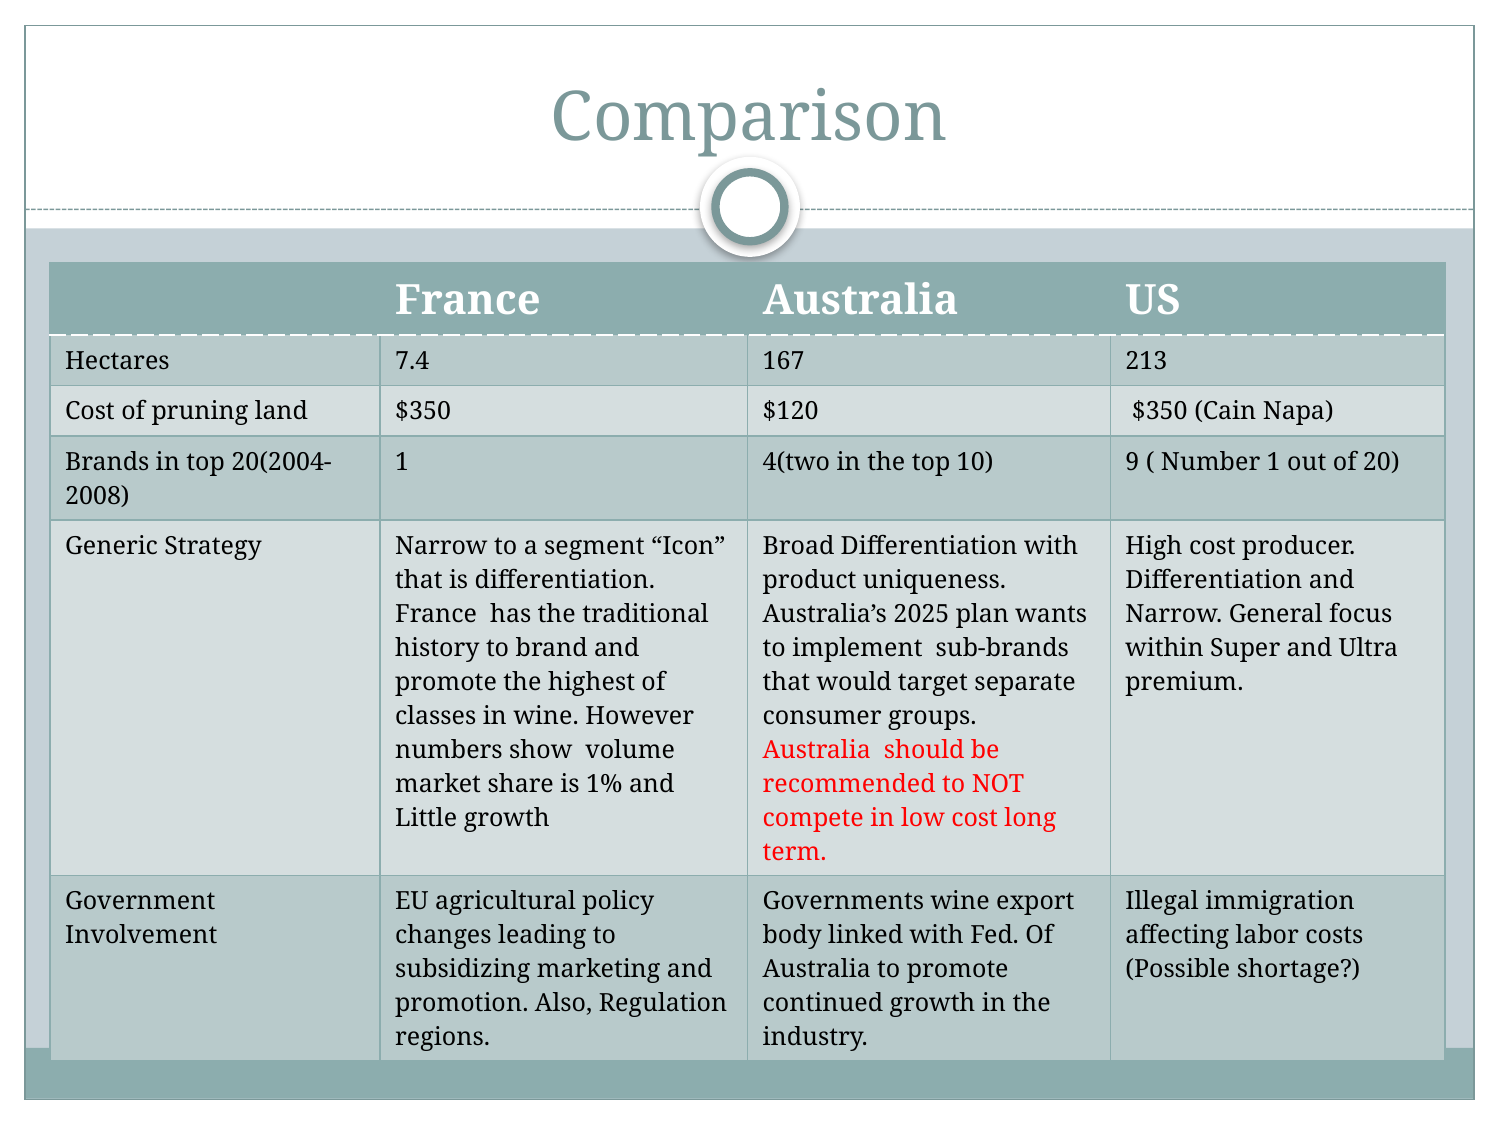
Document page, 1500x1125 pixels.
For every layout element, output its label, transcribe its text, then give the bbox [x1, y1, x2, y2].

table_cell 1 [381, 437, 747, 519]
table_header France [381, 263, 747, 335]
table_cell Narrow to a segment “Icon” that is differentiation. France has the traditional history to brand and promote the highest of classes in wine. However numbers show volume market share is 1% and Little growth [381, 521, 747, 875]
table_cell 4(two in the top 10) [748, 437, 1110, 519]
table_header [51, 263, 379, 335]
table_cell $350 [381, 386, 747, 435]
table_cell 213 [1111, 335, 1444, 385]
table_cell Generic Strategy [51, 521, 379, 875]
table_cell Governments wine export body linked with Fed. Of Australia to promote continued growth in the industry. [748, 876, 1110, 1060]
table_cell $350 (Cain Napa) [1111, 386, 1444, 435]
table_header US [1111, 263, 1444, 335]
table_cell Illegal immigration affecting labor costs (Possible shortage?) [1111, 876, 1444, 1060]
table_cell 7.4 [381, 335, 747, 385]
table_header Australia [748, 263, 1110, 335]
table_cell Brands in top 20(2004-2008) [51, 437, 379, 519]
title Comparison [49, 37, 1450, 162]
table_cell High cost producer. Differentiation and Narrow. General focus within Super and Ultra premium. [1111, 521, 1444, 875]
table_cell Government Involvement [51, 876, 379, 1060]
table_cell Hectares [51, 335, 379, 385]
table_cell 167 [748, 335, 1110, 385]
table_cell EU agricultural policy changes leading to subsidizing marketing and promotion. Also, Regulation regions. [381, 876, 747, 1060]
table_cell $120 [748, 386, 1110, 435]
table_cell Broad Differentiation with product uniqueness. Australia’s 2025 plan wants to implement sub-brands that would target separate consumer groups. Australia should be recommended to NOT compete in low cost long term. [748, 521, 1110, 875]
table_cell 9 ( Number 1 out of 20) [1111, 437, 1444, 519]
table_cell Cost of pruning land [51, 386, 379, 435]
